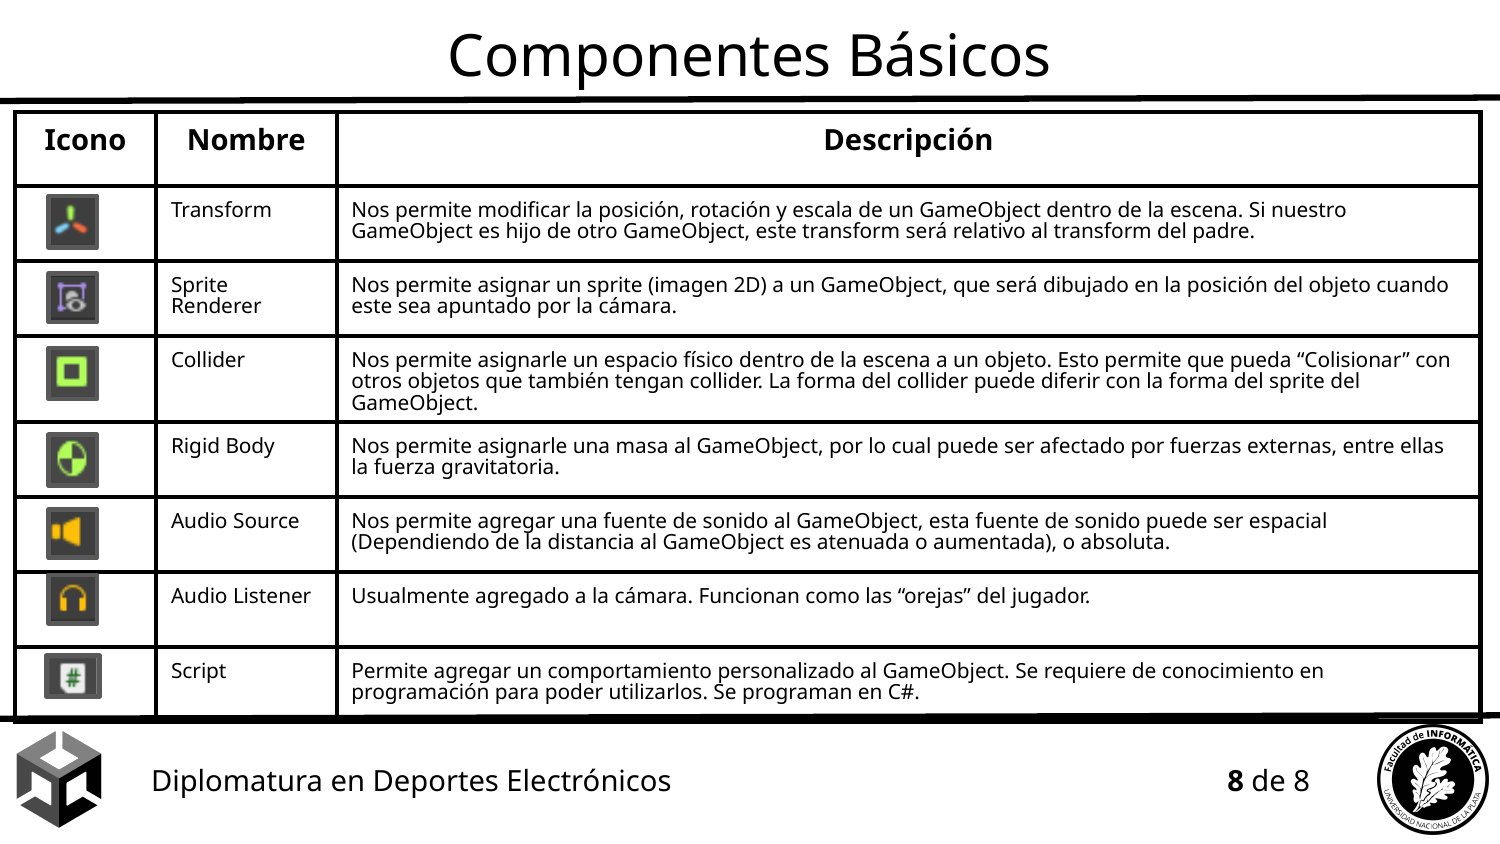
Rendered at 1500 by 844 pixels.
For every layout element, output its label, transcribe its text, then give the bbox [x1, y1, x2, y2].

table_header Icono [17, 114, 154, 184]
picture [1377, 724, 1489, 836]
table_cell [17, 499, 154, 570]
text_box Diplomatura en Deportes Electrónicos [136, 746, 750, 812]
table_cell [17, 188, 154, 259]
table_cell Rigid Body [158, 424, 335, 495]
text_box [0, 97, 1500, 102]
table_cell Nos permite modificar la posición, rotación y escala de un GameObject dentro de la escena. Si nuestro GameObject es hijo de otro GameObject, este transform será relativo al transform del padre. [339, 188, 1478, 259]
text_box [0, 715, 1500, 719]
picture [50, 436, 95, 484]
table_cell Nos permite asignar un sprite (imagen 2D) a un GameObject, que será dibujado en la posición del objeto cuando este sea apuntado por la cámara. [339, 263, 1478, 334]
picture [14, 730, 104, 829]
picture [50, 577, 95, 622]
picture [48, 657, 98, 695]
table_cell Sprite Renderer [158, 263, 335, 334]
table_cell Nos permite asignarle un espacio físico dentro de la escena a un objeto. Esto permite que pueda “Colisionar” con otros objetos que también tengan collider. La forma del collider puede diferir con la forma del sprite del GameObject. [339, 338, 1478, 420]
table_cell [17, 574, 154, 645]
table_header Descripción [339, 114, 1478, 184]
table_cell [17, 338, 154, 420]
picture [50, 350, 95, 397]
table_cell Script [158, 649, 335, 713]
picture [50, 511, 95, 556]
table_cell Nos permite agregar una fuente de sonido al GameObject, esta fuente de sonido puede ser espacial (Dependiendo de la distancia al GameObject es atenuada o aumentada), o absoluta. [339, 499, 1478, 570]
table_cell Audio Listener [158, 574, 335, 645]
picture [50, 197, 95, 246]
subtitle Componentes Básicos [368, 3, 1132, 95]
table_cell Audio Source [158, 499, 335, 570]
text_box 8 de 8 [1212, 746, 1342, 812]
table_cell [17, 424, 154, 495]
table_cell Transform [158, 188, 335, 259]
table_cell [17, 649, 154, 713]
table_cell Usualmente agregado a la cámara. Funcionan como las “orejas” del jugador. [339, 574, 1478, 645]
table_cell Permite agregar un comportamiento personalizado al GameObject. Se requiere de conocimiento en programación para poder utilizarlos. Se programan en C#. [339, 649, 1478, 713]
table_cell Collider [158, 338, 335, 420]
table_header Nombre [158, 114, 335, 184]
table_cell [17, 263, 154, 334]
picture [50, 275, 95, 320]
table_cell Nos permite asignarle una masa al GameObject, por lo cual puede ser afectado por fuerzas externas, entre ellas la fuerza gravitatoria. [339, 424, 1478, 495]
